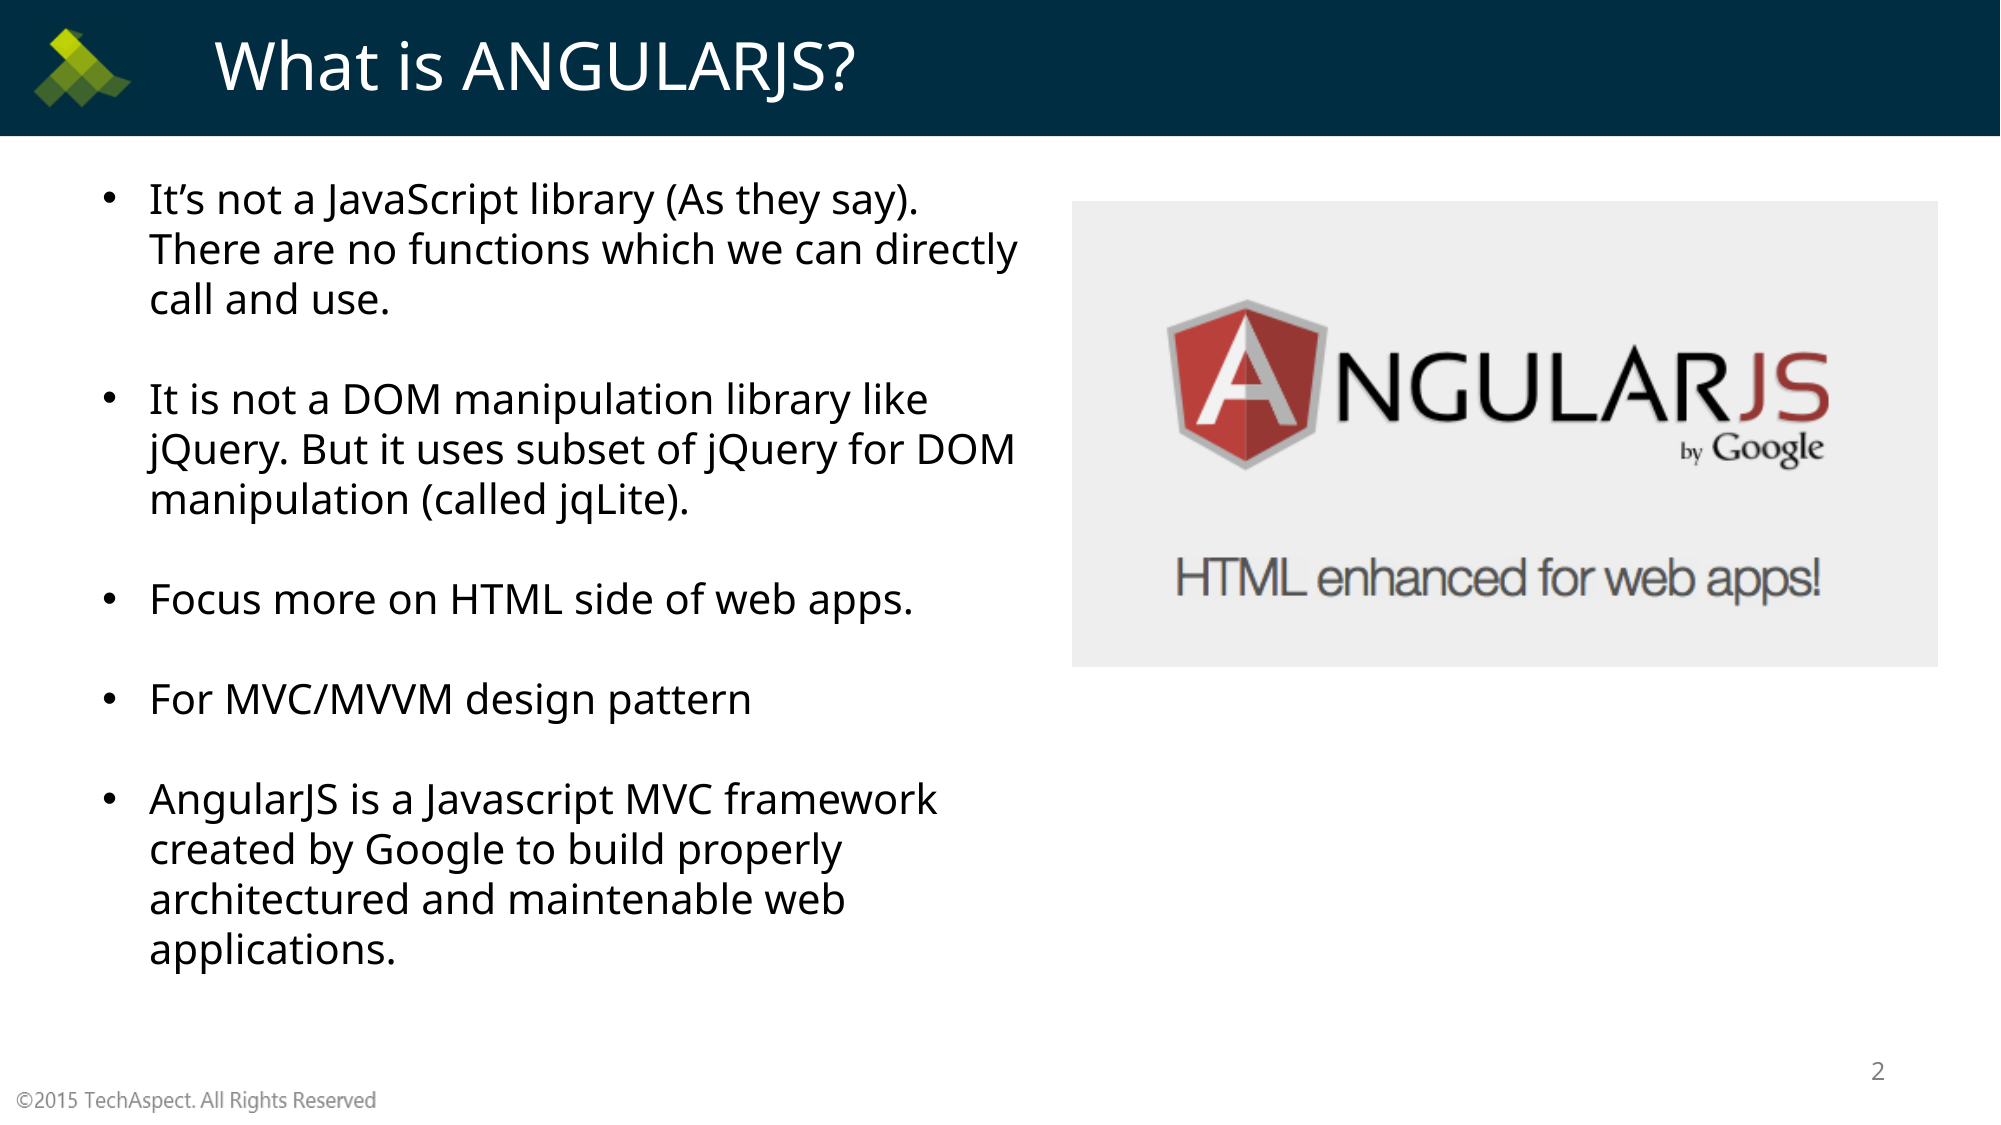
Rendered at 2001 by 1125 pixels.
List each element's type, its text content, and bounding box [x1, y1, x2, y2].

text_box It’s not a JavaScript library (As they say). There are no functions which we can directly call and use. It is not a DOM manipulation library like jQuery. But it uses subset of jQuery for DOM manipulation (called jqLite). Focus more on HTML side of web apps. For MVC/MVVM design pattern AngularJS is a Javascript MVC framework created by Google to build properly architectured and maintenable web applications. [87, 165, 1039, 1106]
picture [34, 29, 130, 106]
picture [0, 1077, 1039, 1125]
picture [1072, 201, 1938, 667]
slide_number 2 [1712, 1050, 1901, 1096]
title What is ANGULARJS? [199, 0, 2000, 138]
